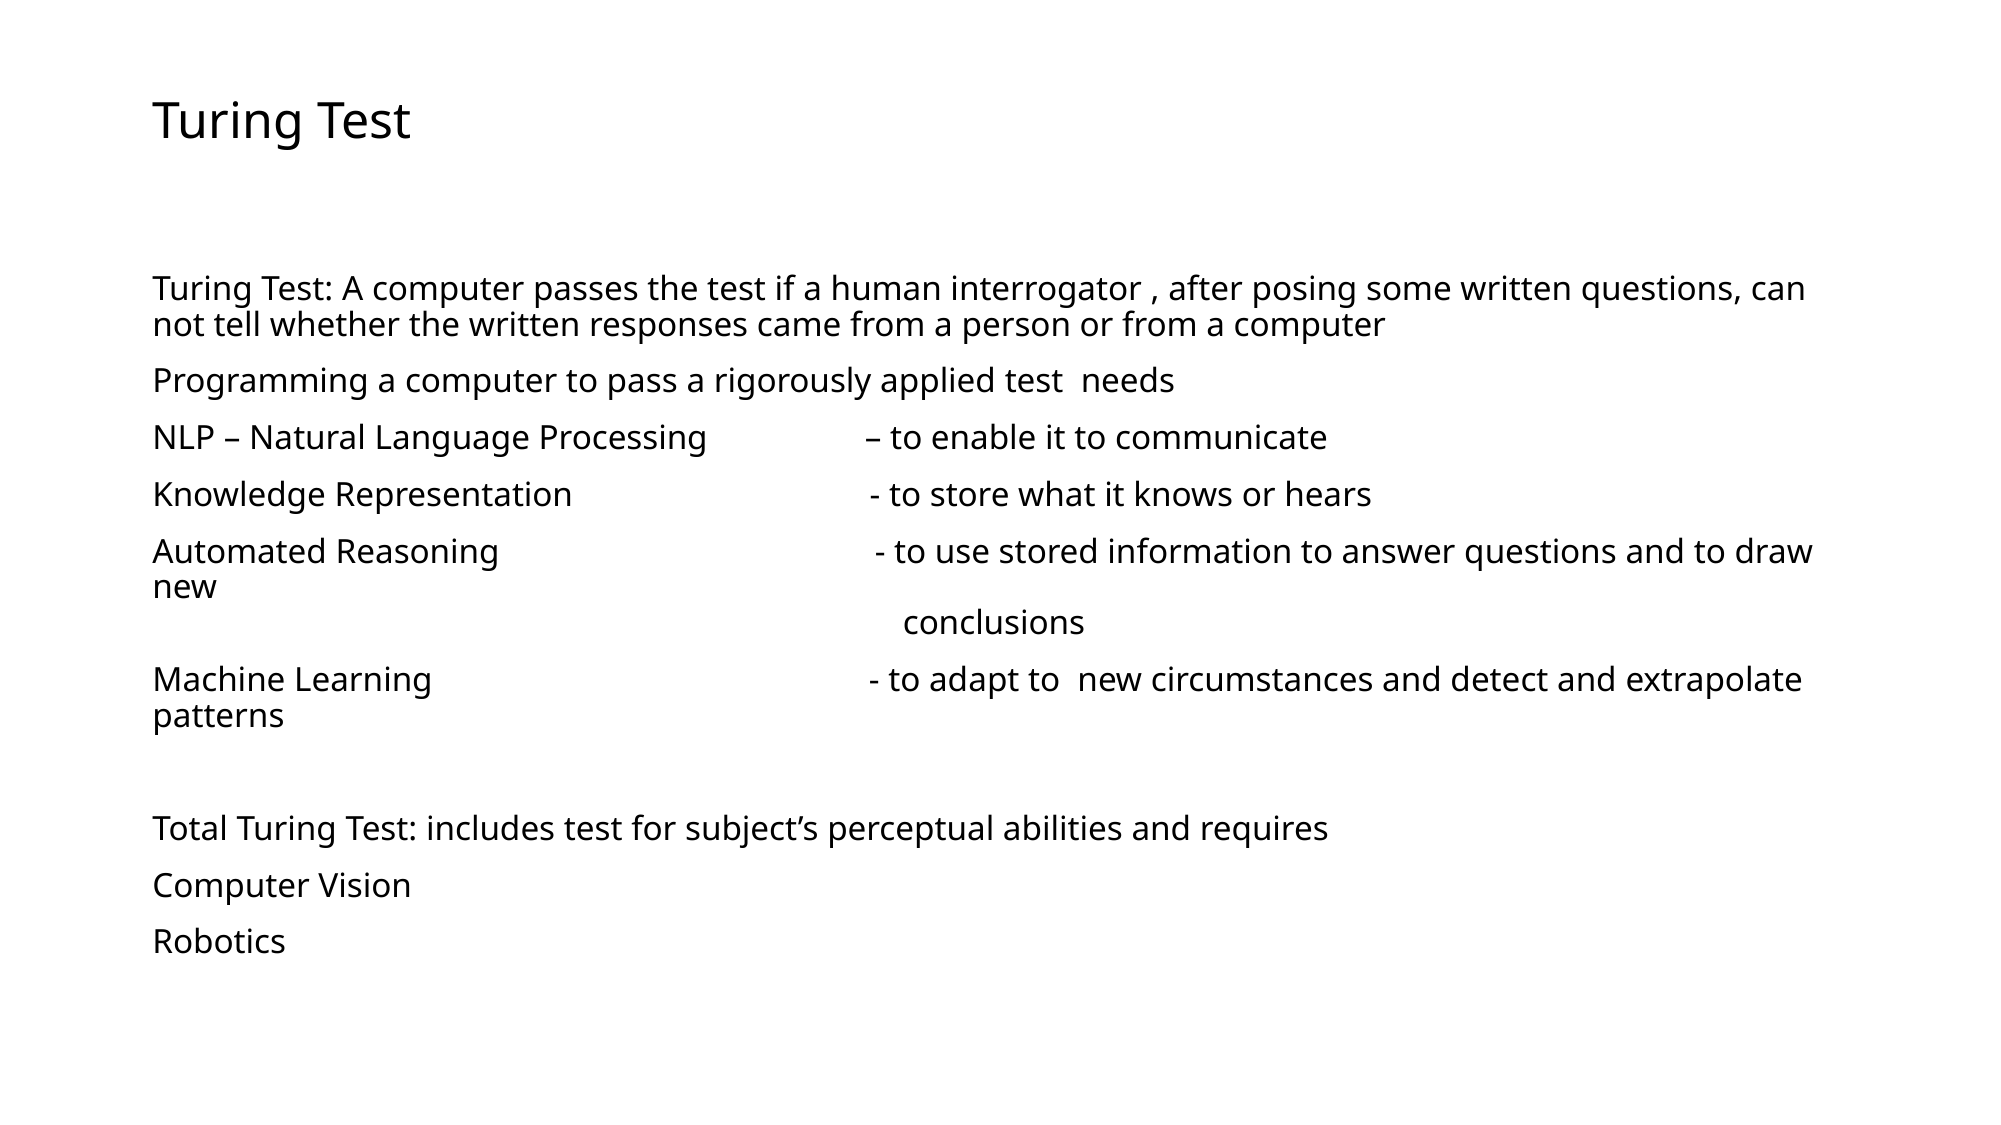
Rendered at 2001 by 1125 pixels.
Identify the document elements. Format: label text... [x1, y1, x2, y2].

title Turing Test [137, 59, 1863, 185]
list Turing Test: A computer passes the test if a human interrogator , after posing some written questions, can not tell whether the written responses came from a person or from a computer Programming a computer to pass a rigorously applied test needs NLP – Natural Language Processing – to enable it to communicate Knowledge Representation - to store what it knows or hears Automated Reasoning - to use stored information to answer questions and to draw new conclusions Machine Learning - to adapt to new circumstances and detect and extrapolate patterns Total Turing Test: includes test for subject’s perceptual abilities and requires Computer Vision Robotics [137, 203, 1863, 1014]
